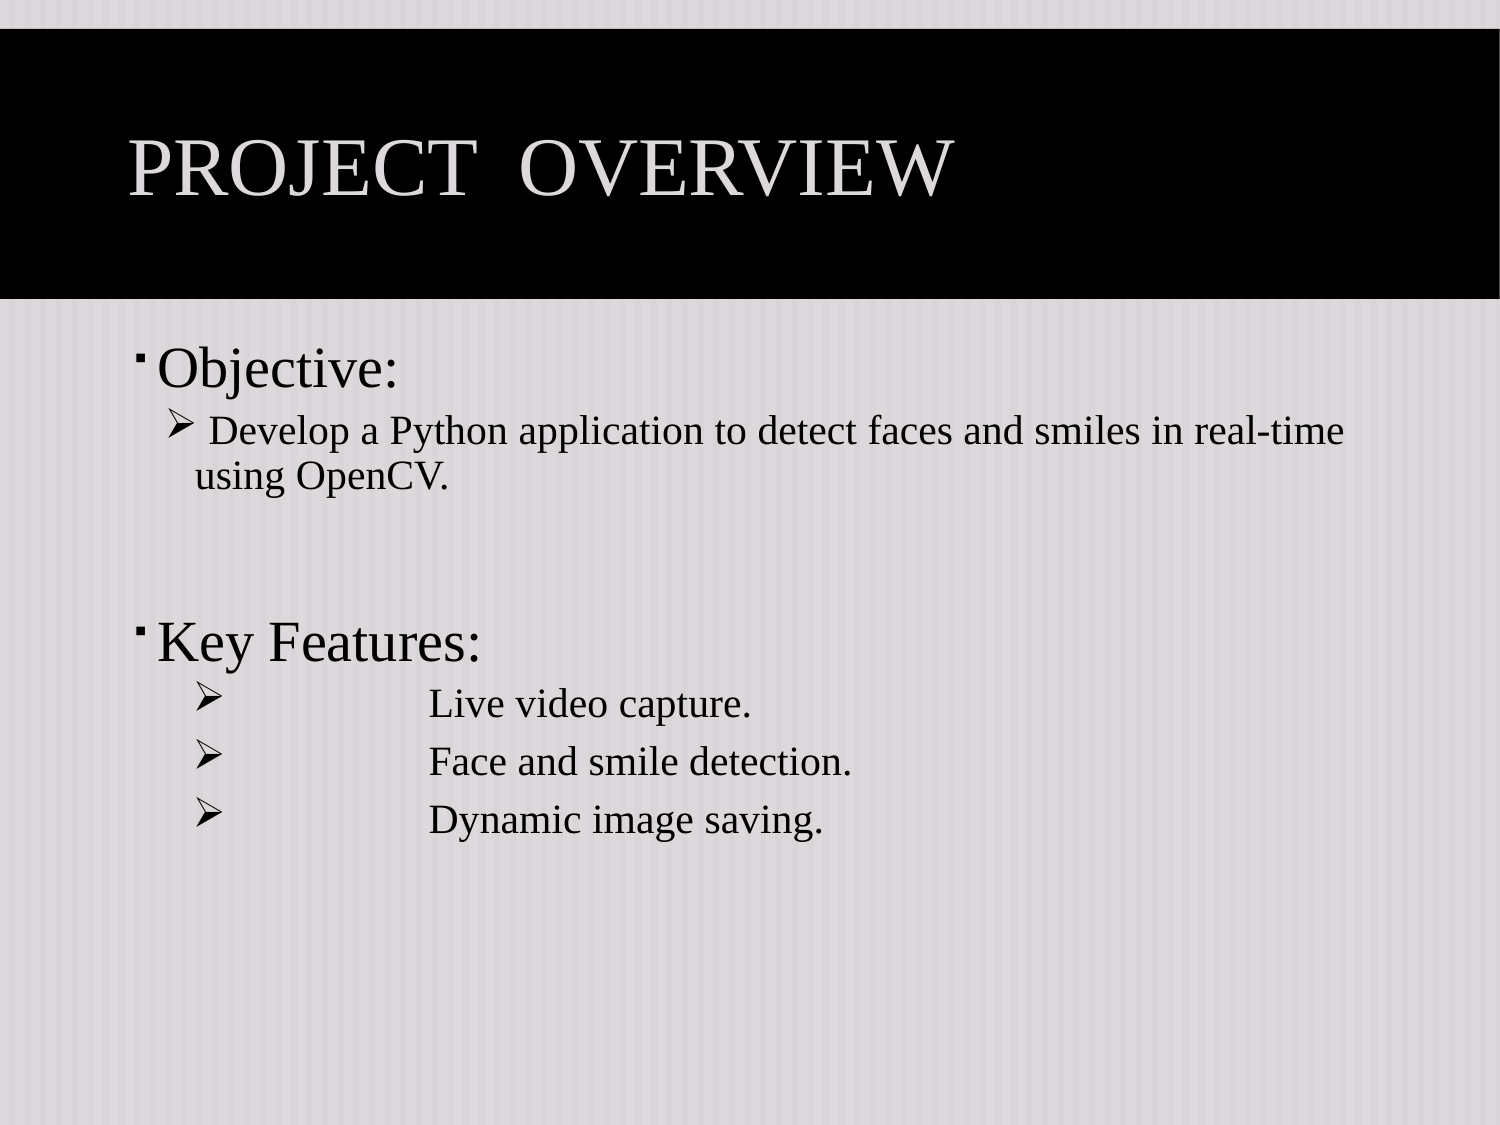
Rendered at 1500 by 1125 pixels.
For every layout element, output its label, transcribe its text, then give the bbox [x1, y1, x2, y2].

list Objective: Develop a Python application to detect faces and smiles in real-time using OpenCV. Key Features: Live video capture. Face and smile detection. Dynamic image saving. [112, 329, 1388, 1020]
title PROJECT OVERVIEW [112, 46, 1388, 295]
